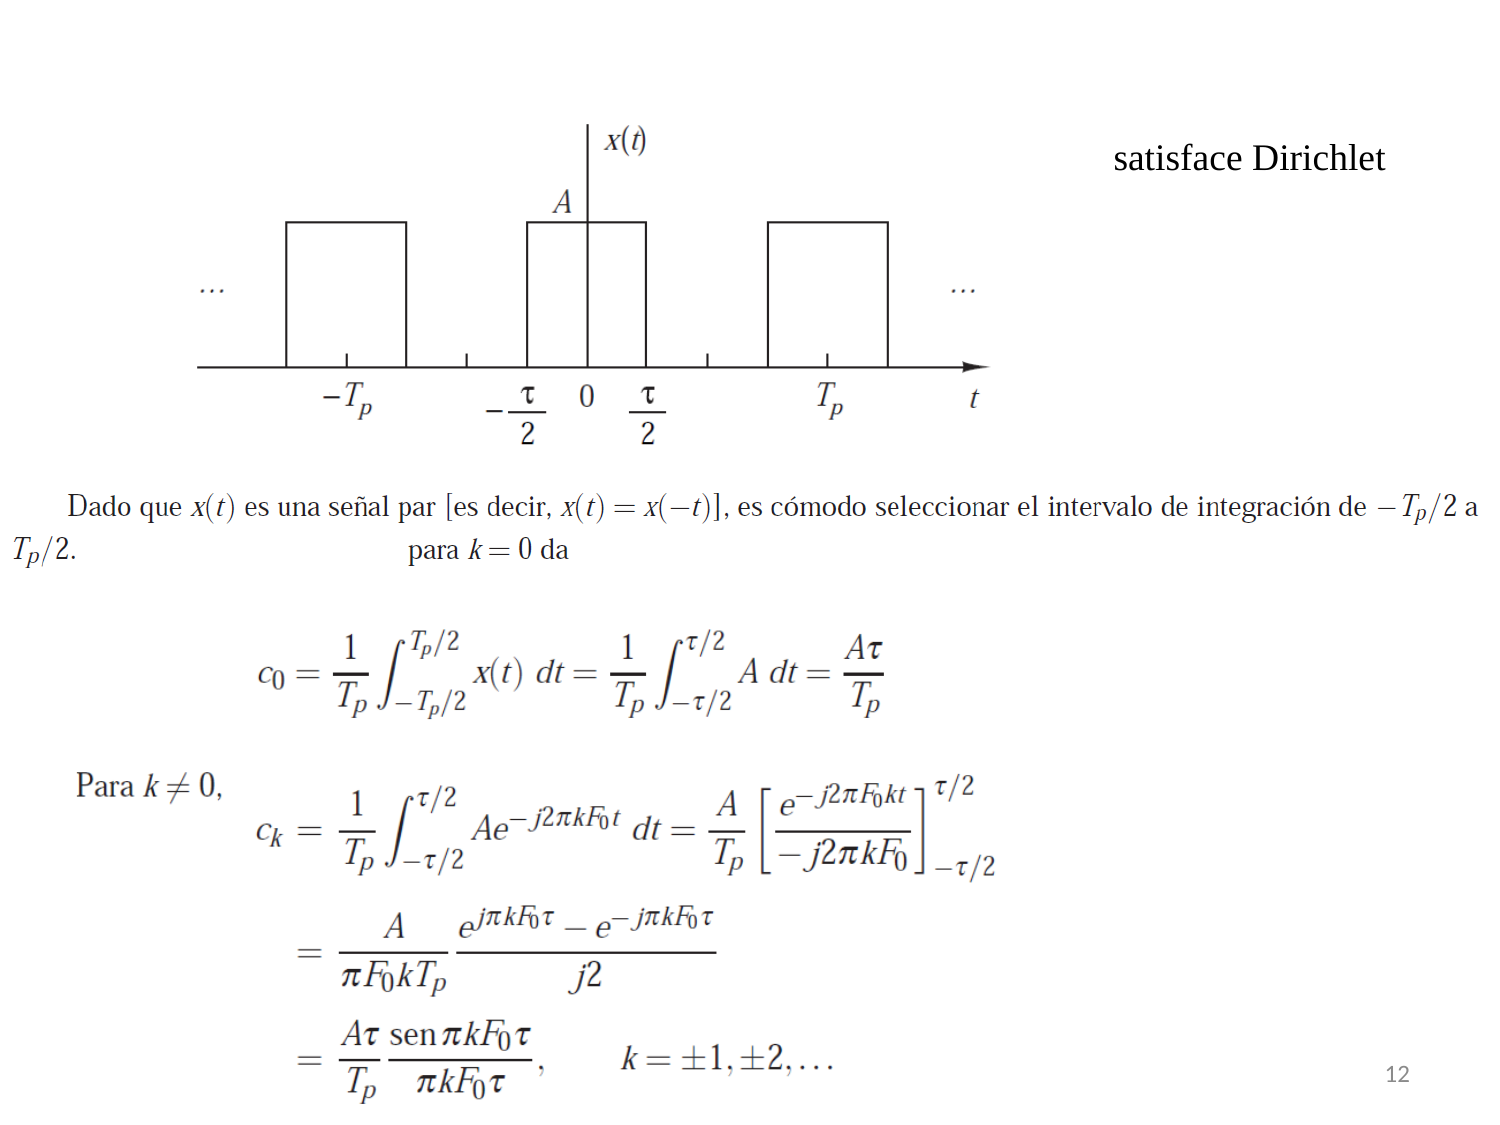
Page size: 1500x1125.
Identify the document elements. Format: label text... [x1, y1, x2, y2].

picture [249, 600, 920, 734]
picture [159, 89, 1011, 456]
slide_number 12 [1074, 1042, 1425, 1103]
text_box satisface Dirichlet [1098, 125, 1402, 186]
picture [233, 759, 1017, 1118]
picture [76, 759, 230, 810]
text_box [2, 482, 1500, 577]
